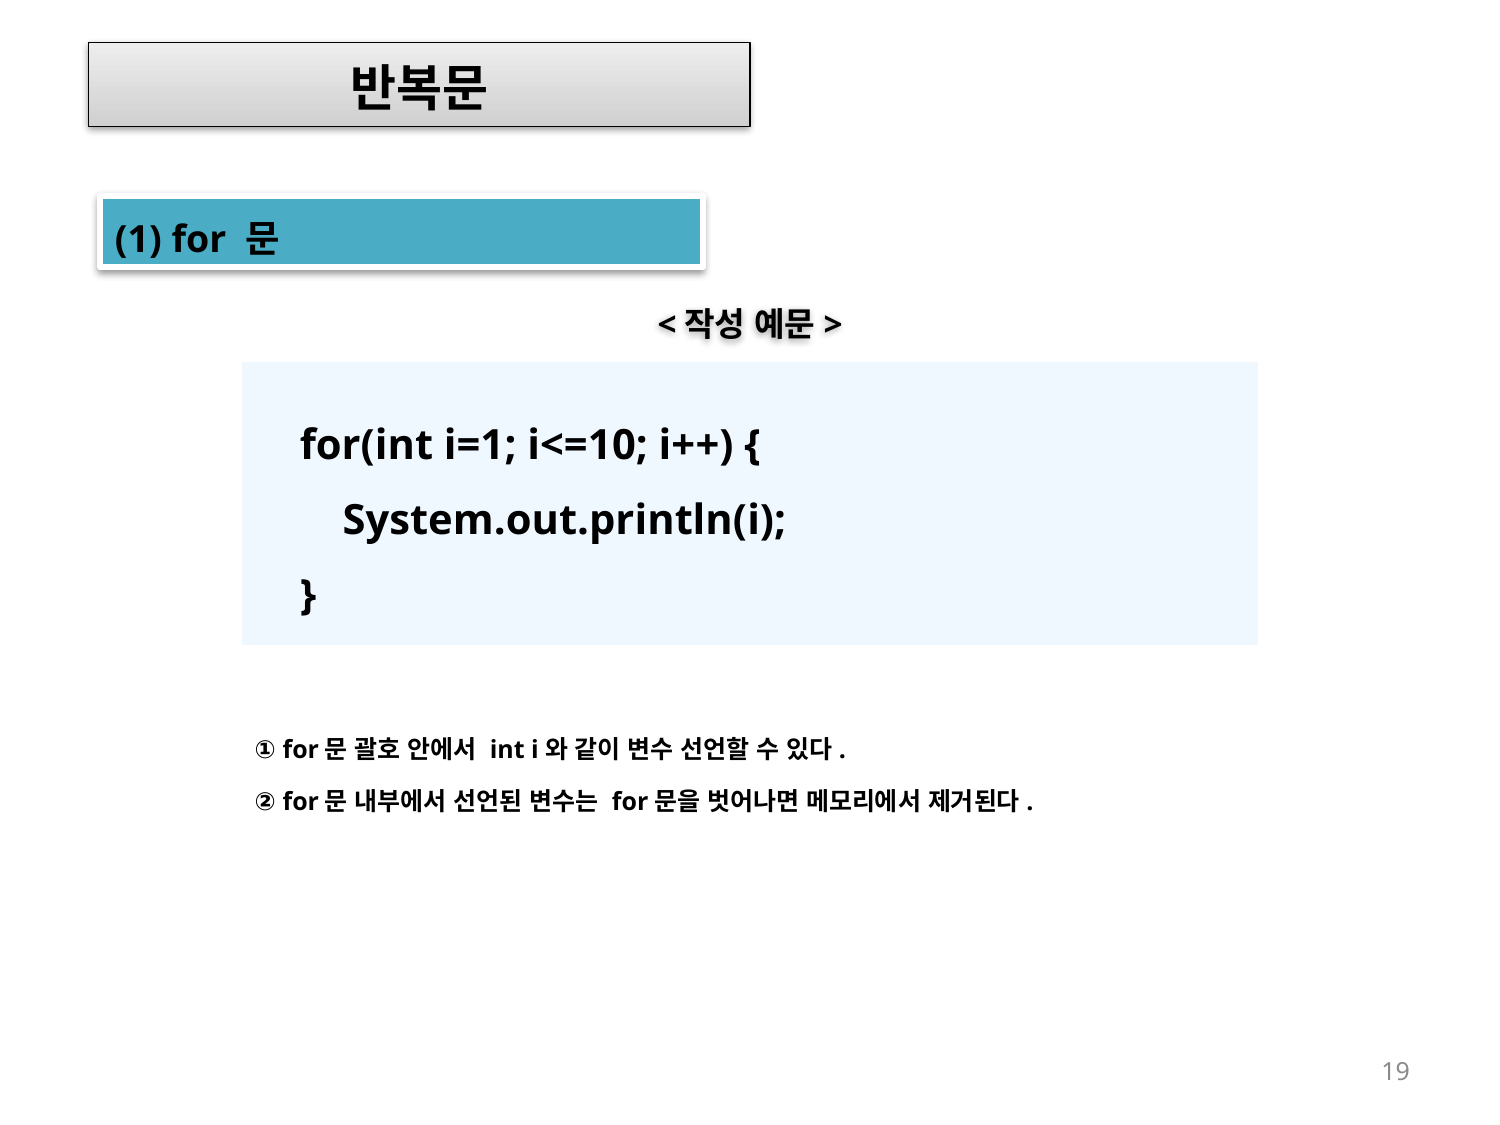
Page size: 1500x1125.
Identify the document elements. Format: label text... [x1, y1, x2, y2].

slide_number 19 [1074, 1042, 1425, 1103]
text_box <작성 예문> [608, 290, 893, 339]
text_box for(int i=1; i<=10; i++) { System.out.println(i); } [240, 360, 1260, 647]
text_box (1) for 문 [97, 193, 706, 270]
text_box 반복문 [88, 42, 751, 127]
text_box ① for문 괄호 안에서 int i와 같이 변수 선언할 수 있다. ② for문 내부에서 선언된 변수는 for문을 벗어나면 메모리에서 제거된다. [238, 686, 1295, 836]
